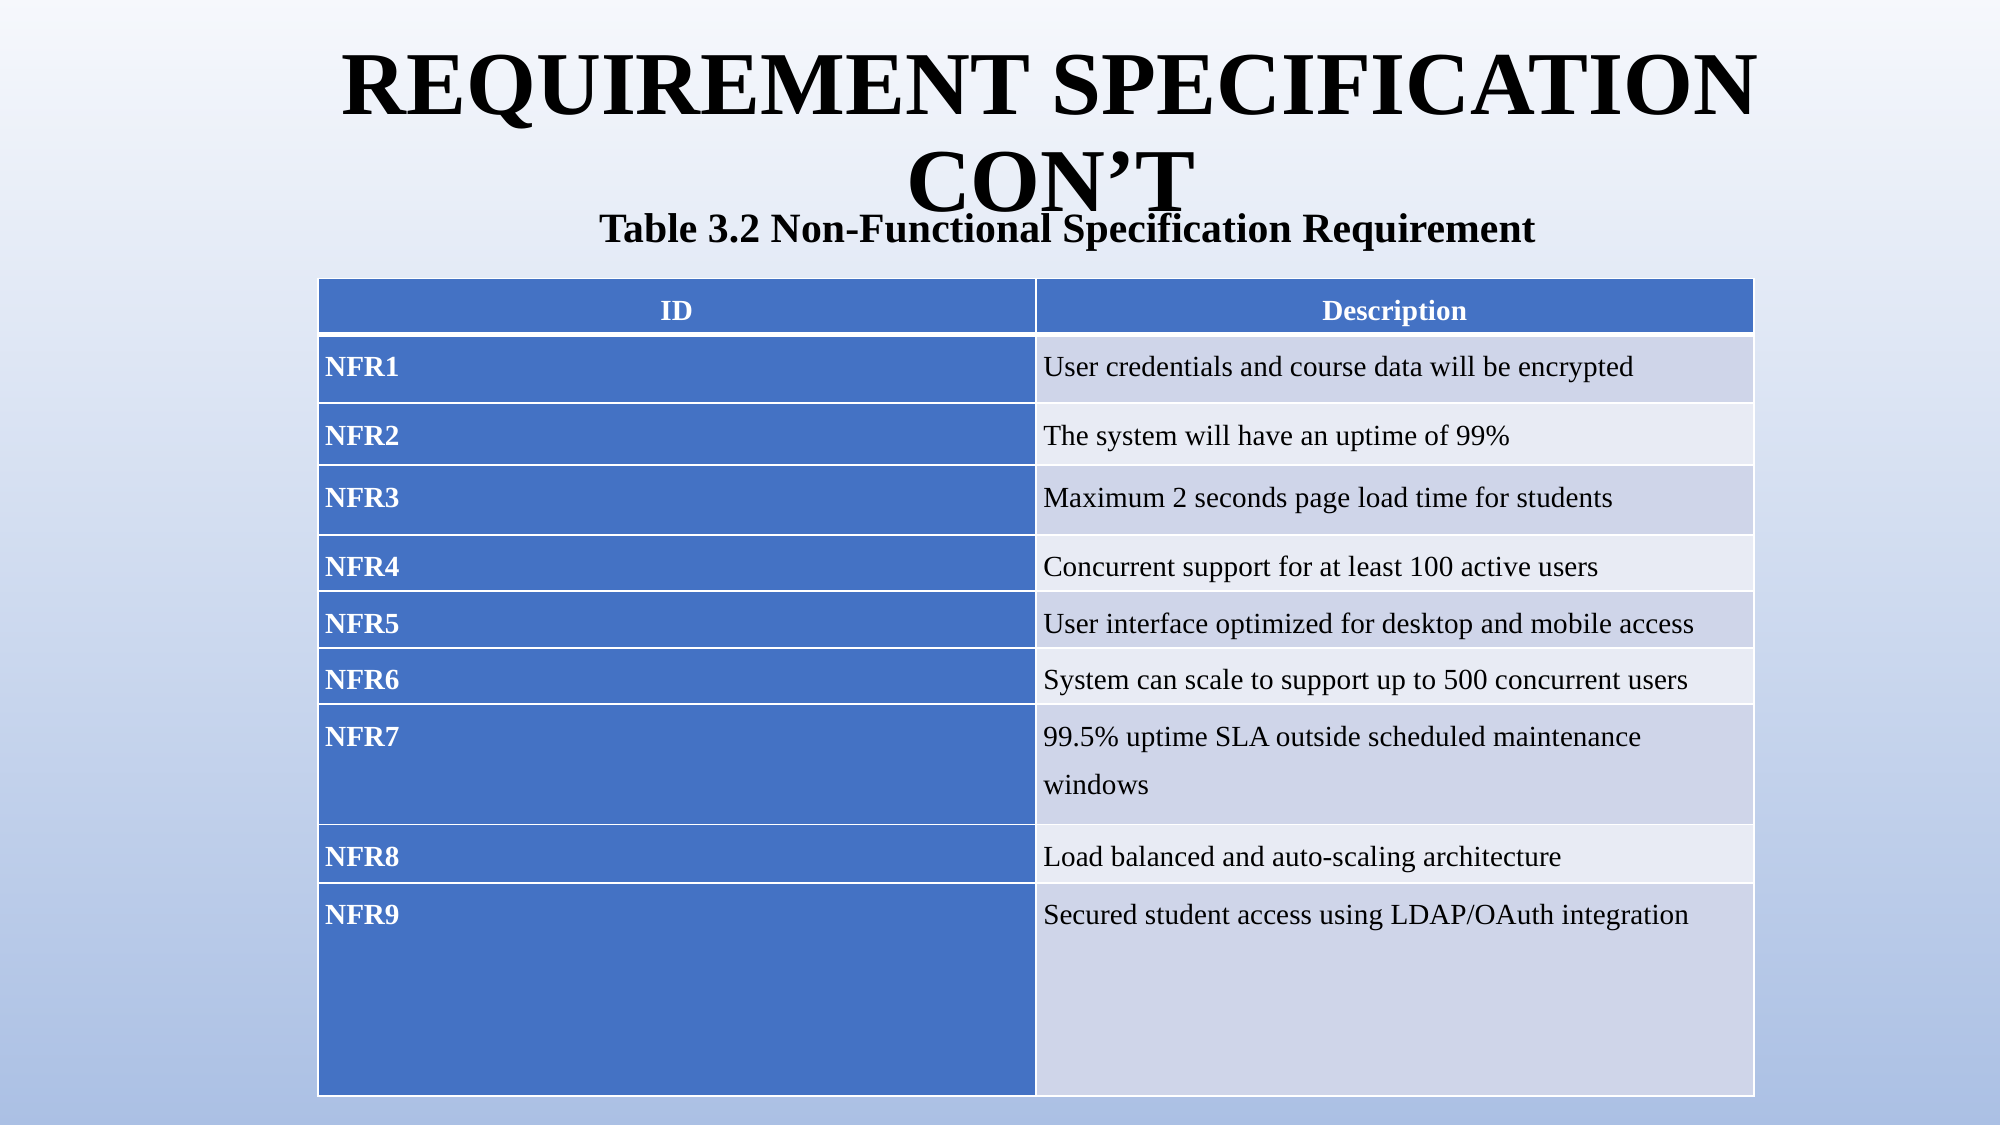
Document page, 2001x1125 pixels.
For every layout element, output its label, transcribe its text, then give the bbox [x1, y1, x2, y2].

table_cell NFR5 [319, 592, 1035, 647]
table_header Description [1037, 279, 1753, 332]
table_cell NFR8 [319, 825, 1035, 882]
table_cell Maximum 2 seconds page load time for students [1037, 466, 1753, 534]
table_cell NFR6 [319, 649, 1035, 703]
table_cell Load balanced and auto-scaling architecture [1037, 825, 1753, 882]
table_cell System can scale to support up to 500 concurrent users [1037, 649, 1753, 703]
table_cell NFR1 [319, 337, 1035, 402]
table_cell 99.5% uptime SLA outside scheduled maintenance windows [1037, 705, 1753, 824]
table_cell User credentials and course data will be encrypted [1037, 337, 1753, 402]
table_cell NFR2 [319, 404, 1035, 464]
table_header ID [319, 279, 1035, 332]
table_cell NFR9 [319, 884, 1035, 1095]
text_box Table 3.2 Non-Functional Specification Requirement [584, 193, 1552, 259]
table_cell NFR3 [319, 466, 1035, 534]
table_cell Concurrent support for at least 100 active users [1037, 536, 1753, 590]
title REQUIREMENT SPECIFICATION CON’T [219, 29, 1883, 240]
table_cell User interface optimized for desktop and mobile access [1037, 592, 1753, 647]
table_cell NFR4 [319, 536, 1035, 590]
table_cell Secured student access using LDAP/OAuth integration [1037, 884, 1753, 1095]
table_cell The system will have an uptime of 99% [1037, 404, 1753, 464]
table_cell NFR7 [319, 705, 1035, 824]
